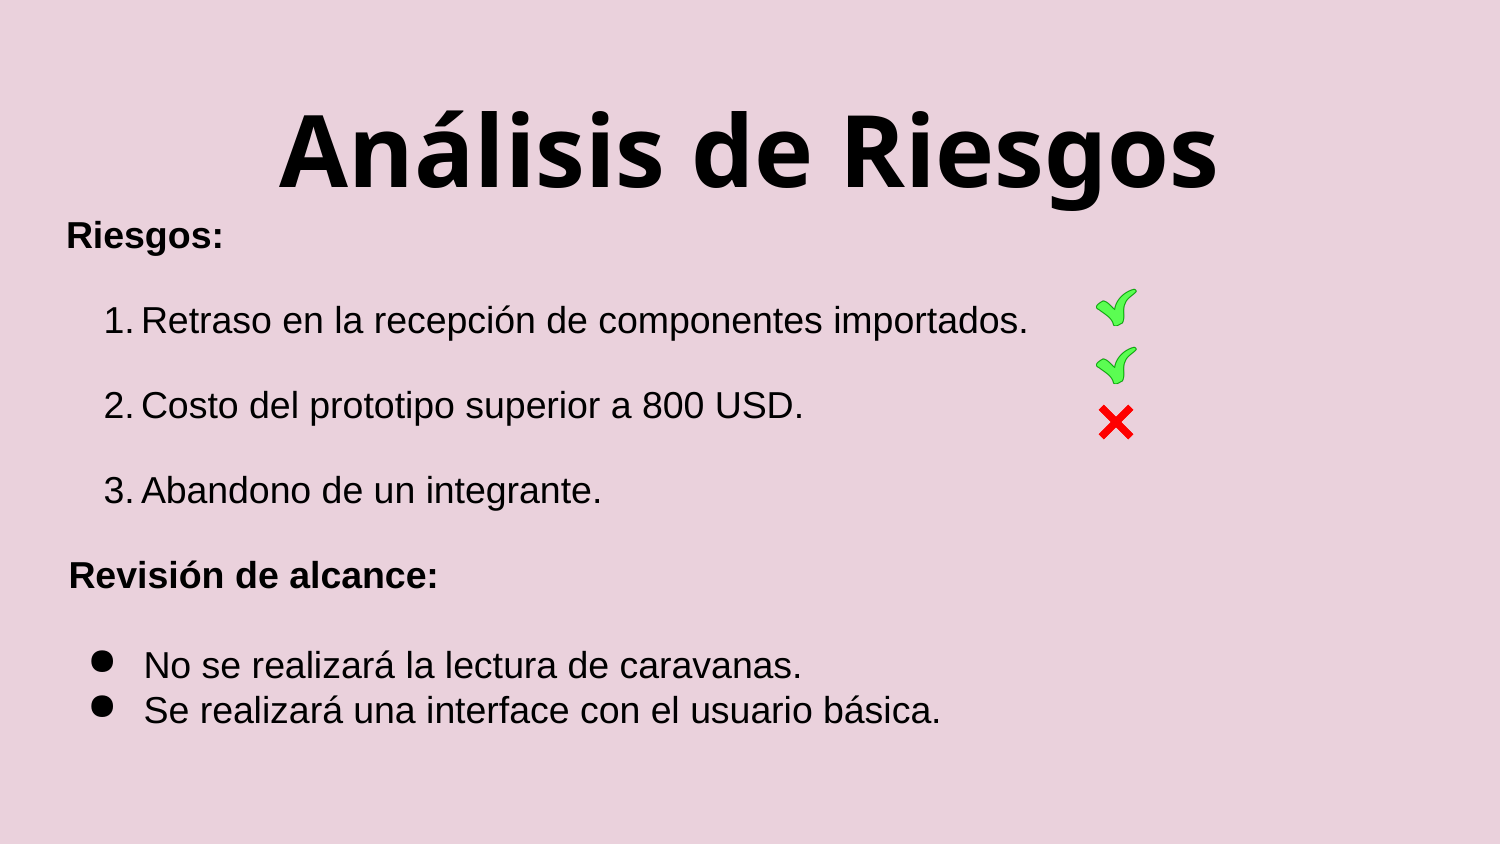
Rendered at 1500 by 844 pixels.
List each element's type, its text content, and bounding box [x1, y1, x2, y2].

title Análisis de Riesgos [51, 72, 1449, 167]
picture [1093, 345, 1139, 386]
list Riesgos: Retraso en la recepción de componentes importados. Costo del prototipo superior a 800 USD. Abandono de un integrante. [51, 189, 1449, 455]
picture [1097, 402, 1136, 441]
text_box Revisión de alcance: No se realizará la lectura de caravanas. Se realizará una interface con el usuario básica. [53, 535, 1447, 830]
picture [1093, 287, 1139, 329]
